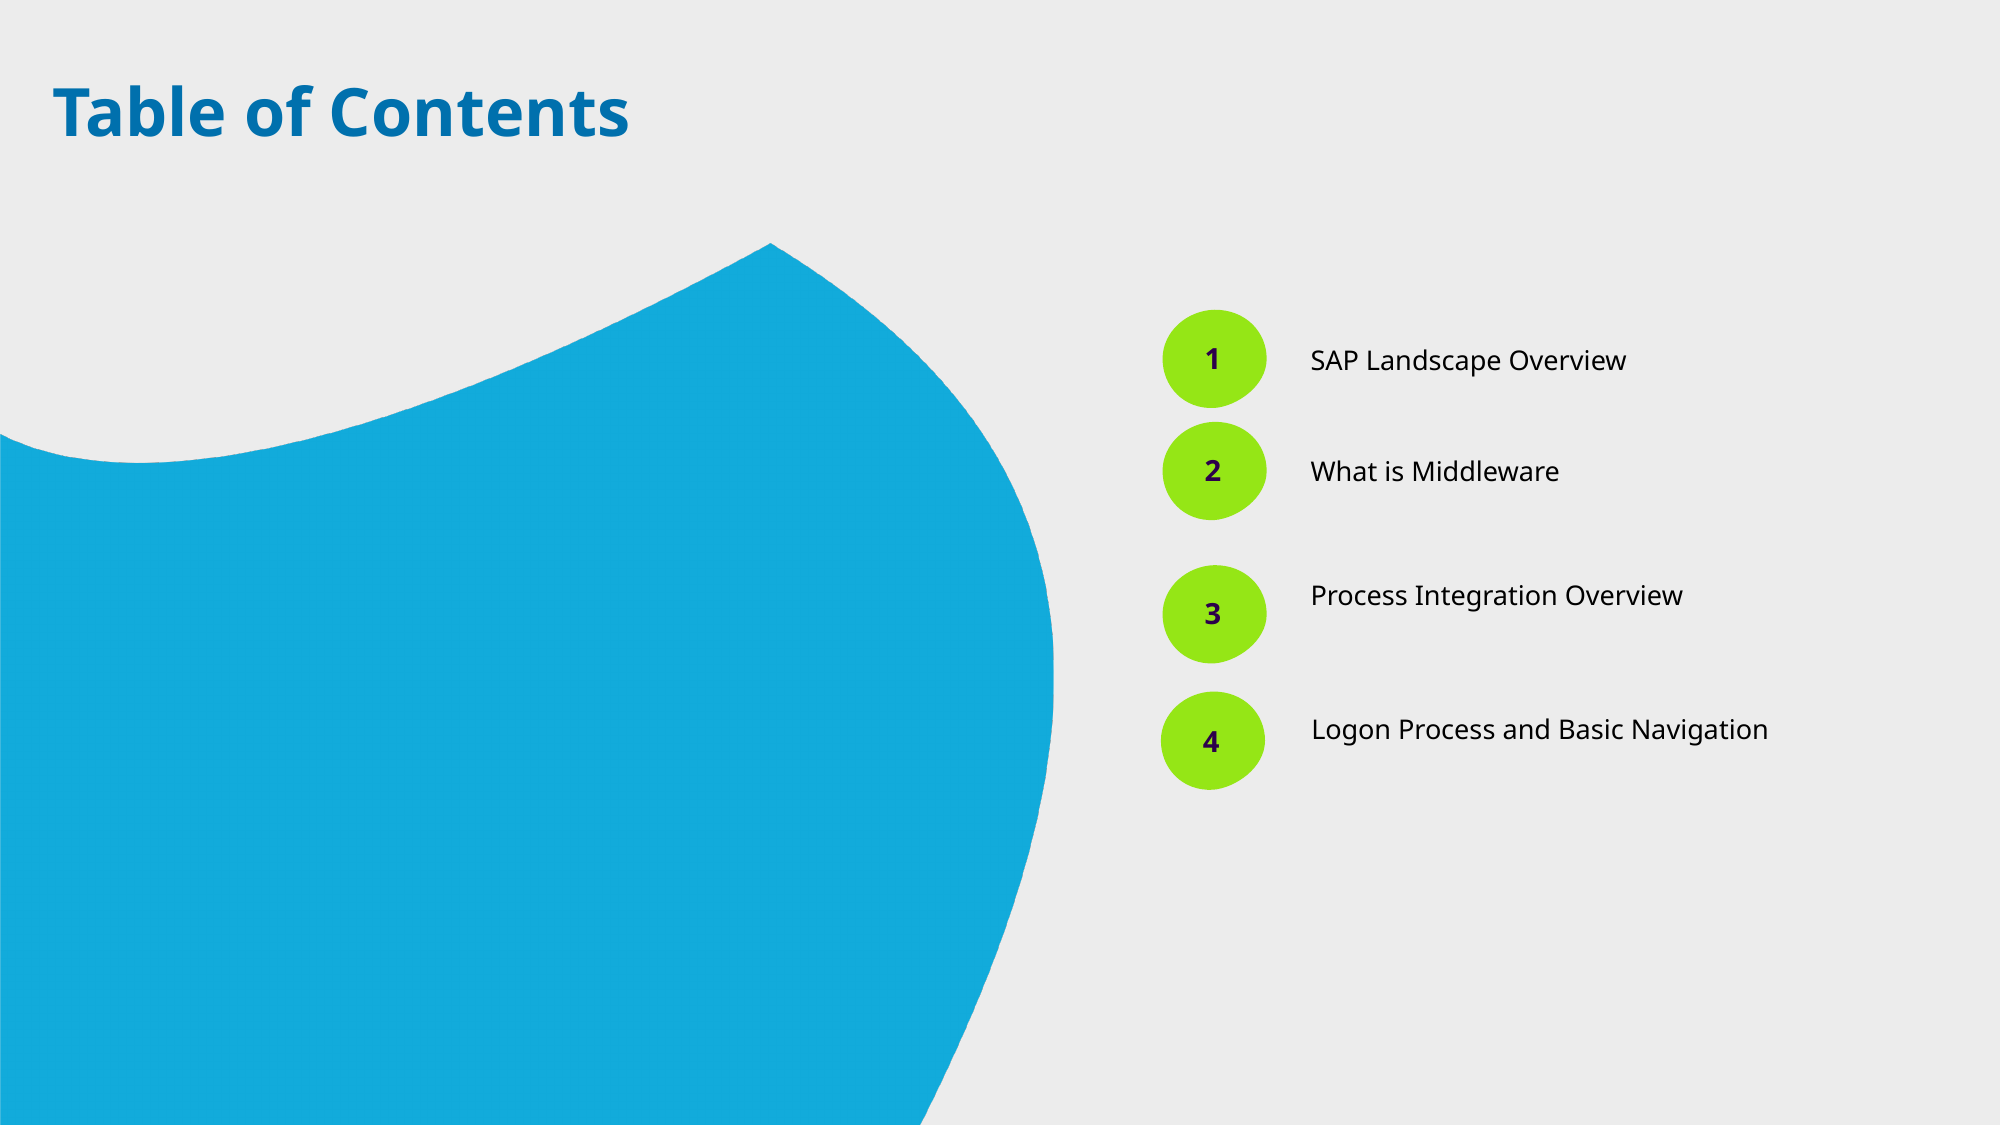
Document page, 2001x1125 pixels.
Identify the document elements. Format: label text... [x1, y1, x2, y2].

list Logon Process and Basic Navigation [1296, 682, 1905, 774]
title Table of Contents [37, 0, 1863, 182]
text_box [1160, 691, 1265, 790]
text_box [1162, 421, 1267, 521]
picture [0, 243, 1054, 647]
picture [921, 713, 1054, 1125]
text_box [1162, 565, 1267, 664]
list SAP Landscape Overview [1295, 313, 1957, 405]
list Process Integration Overview [1295, 549, 1957, 641]
list What is Middleware [1295, 425, 1905, 517]
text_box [1162, 309, 1267, 409]
